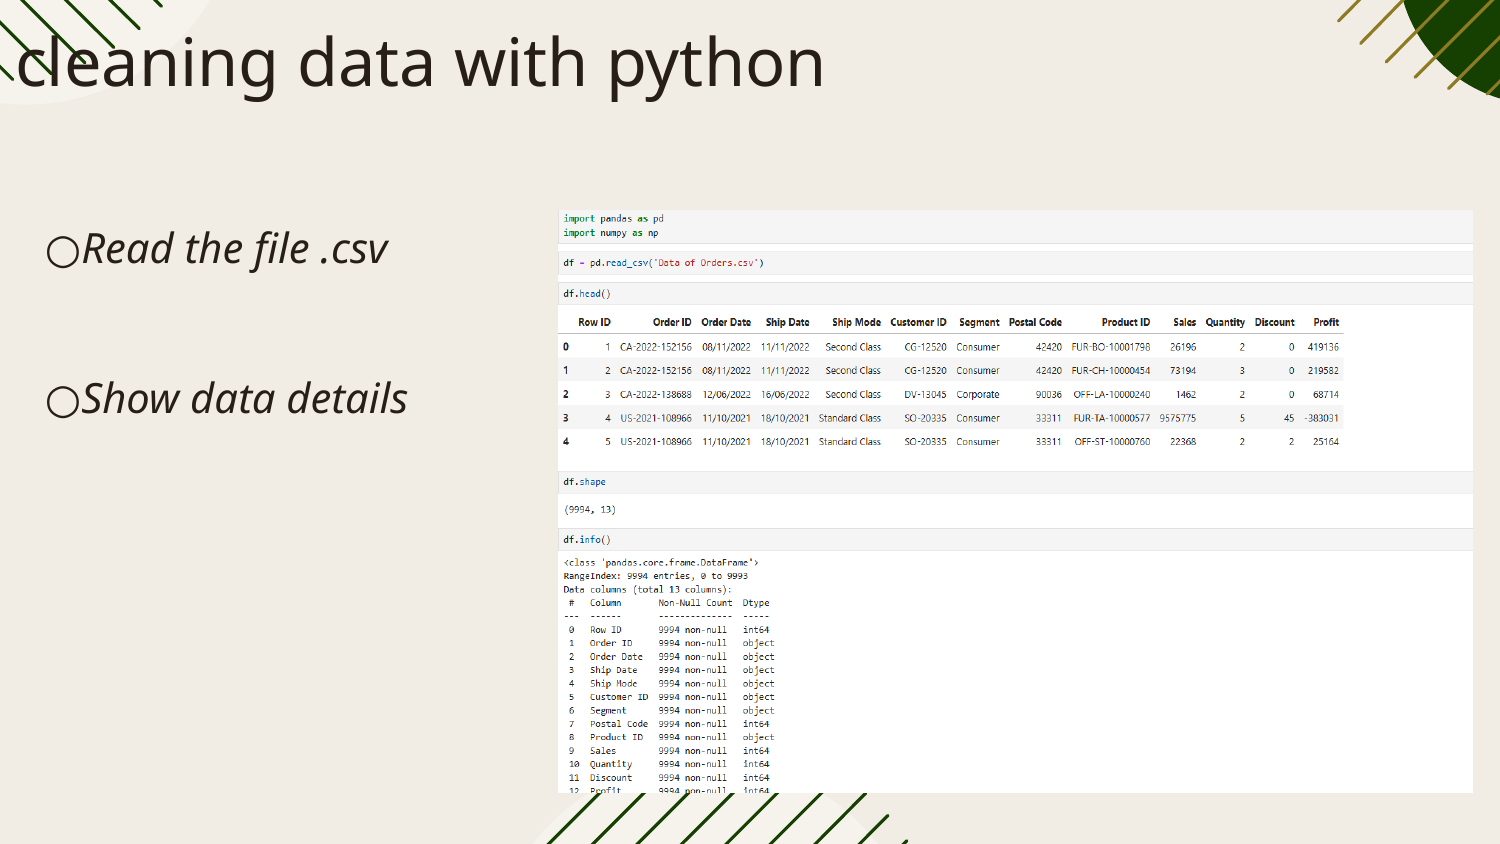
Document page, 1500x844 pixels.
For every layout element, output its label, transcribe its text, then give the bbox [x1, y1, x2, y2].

picture [558, 210, 1473, 793]
text_box Read the file .csv Show data details [0, 147, 465, 731]
title cleaning data with python [0, 4, 1065, 137]
